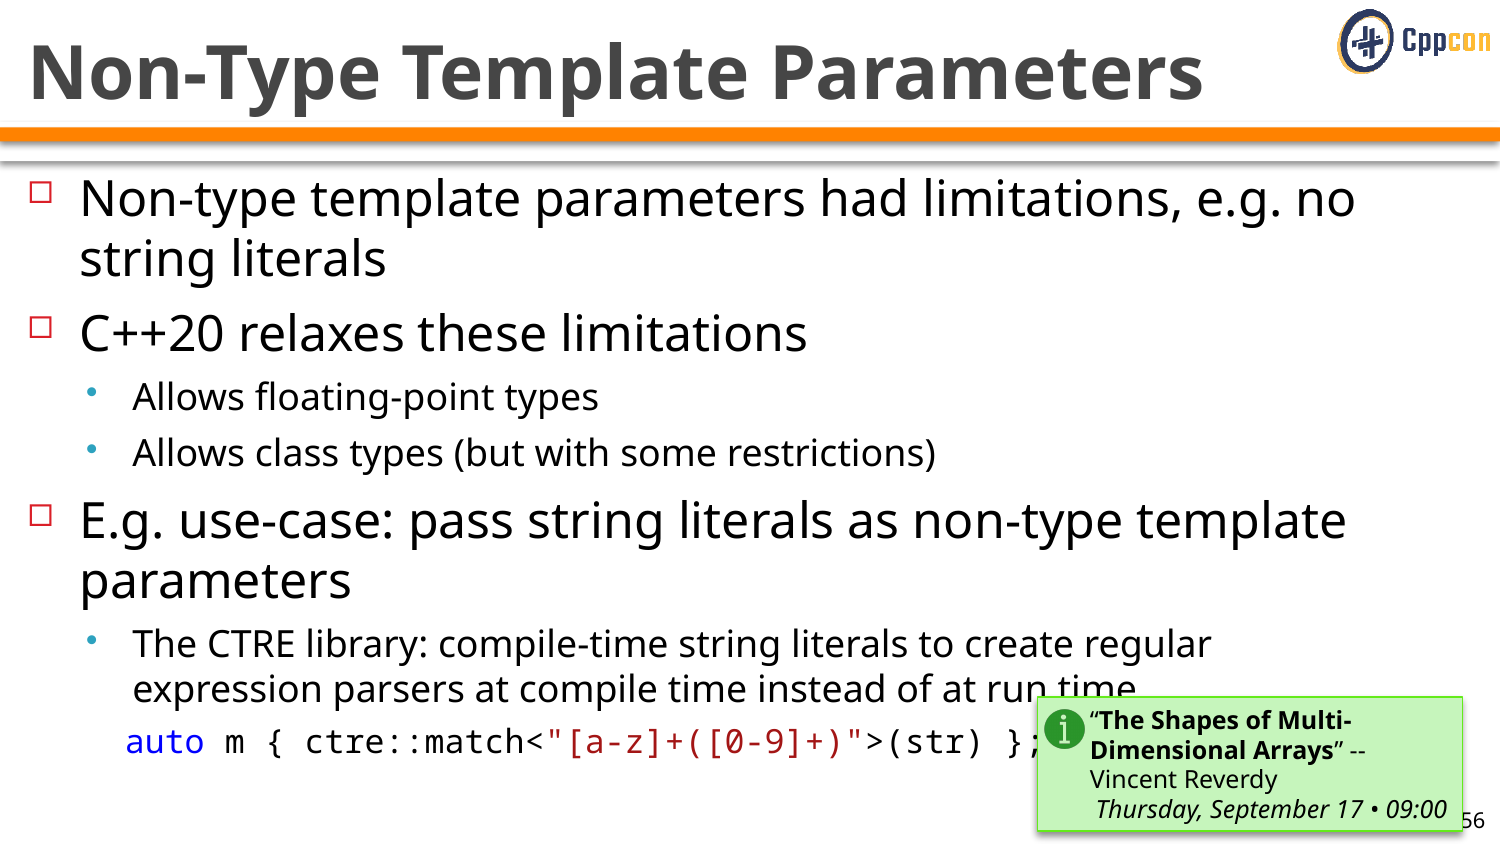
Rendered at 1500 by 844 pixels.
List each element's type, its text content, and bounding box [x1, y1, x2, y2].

title Non-Type Template Parameters [12, 19, 1488, 122]
picture [1039, 704, 1090, 755]
list Non-type template parameters had limitations, e.g. no string literals C++20 relaxes these limitations Allows floating-point types Allows class types (but with some restrictions) E.g. use-case: pass string literals as non-type template parameters The CTRE library: compile-time string literals to create regular expression parsers at compile time instead of at run time auto m { ctre::match<"[a-z]+([0-9]+)">(str) }; [12, 159, 1488, 835]
picture [1337, 9, 1490, 74]
text_box “The Shapes of Multi-Dimensional Arrays” -- Vincent Reverdy Thursday, September 17 • 09:00 [1037, 696, 1463, 832]
